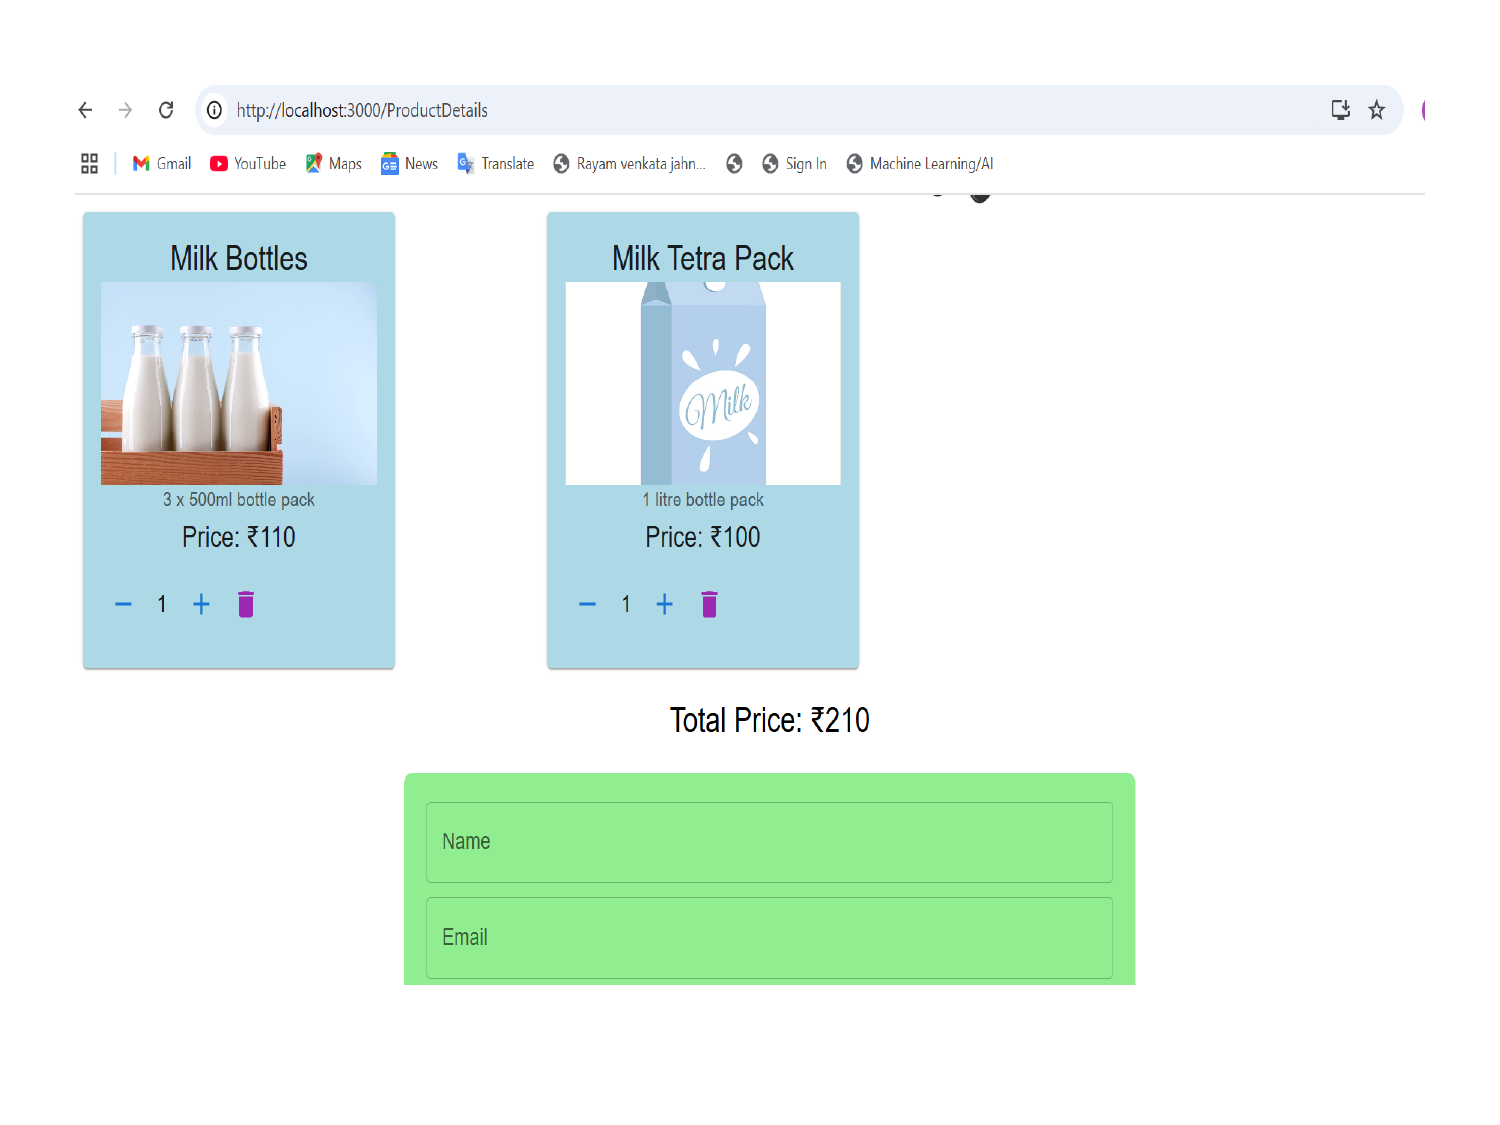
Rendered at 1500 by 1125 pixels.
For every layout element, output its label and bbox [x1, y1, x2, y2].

list [74, 77, 1426, 985]
